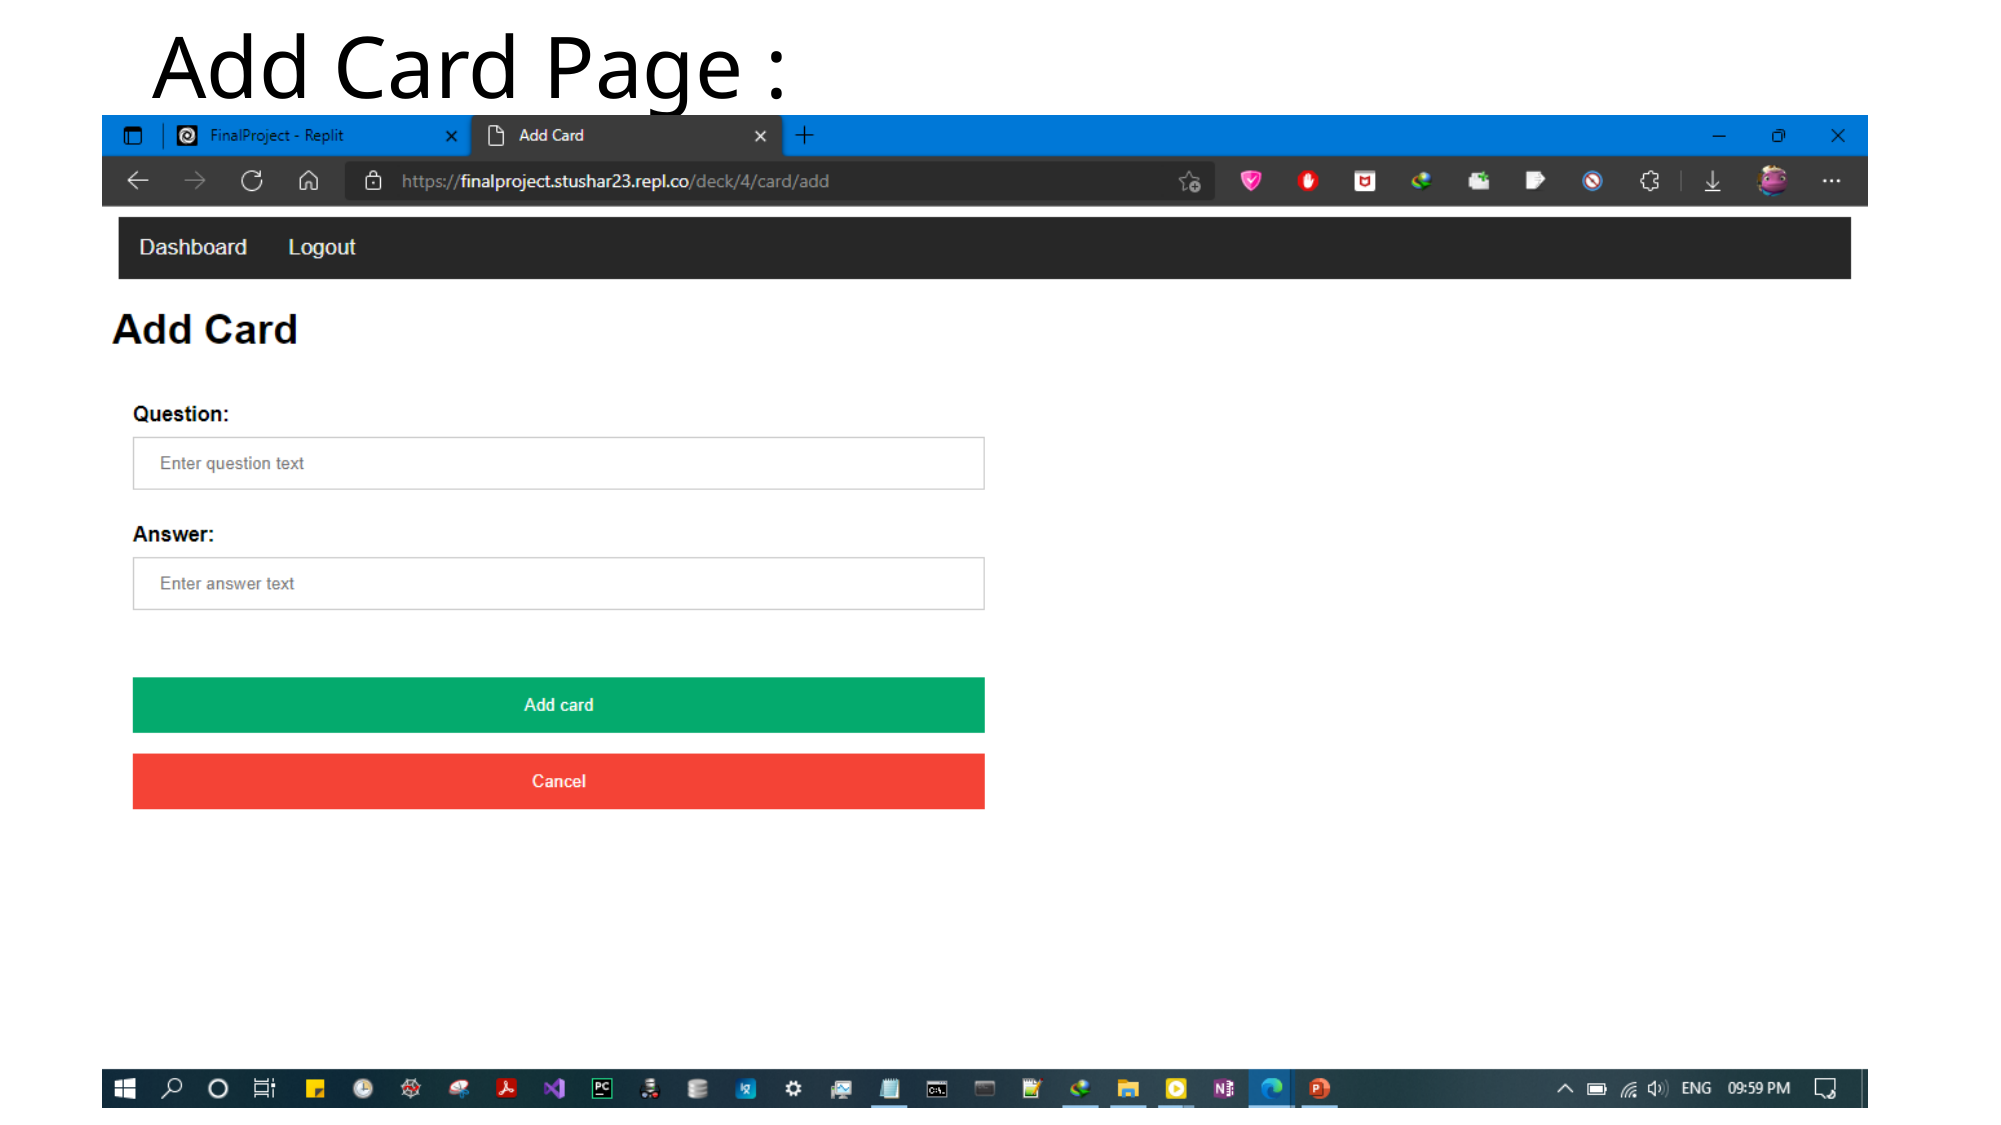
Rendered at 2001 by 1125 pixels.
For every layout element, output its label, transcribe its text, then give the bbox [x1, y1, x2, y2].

title Add Card Page : [137, 16, 1863, 115]
picture [102, 115, 1868, 1108]
